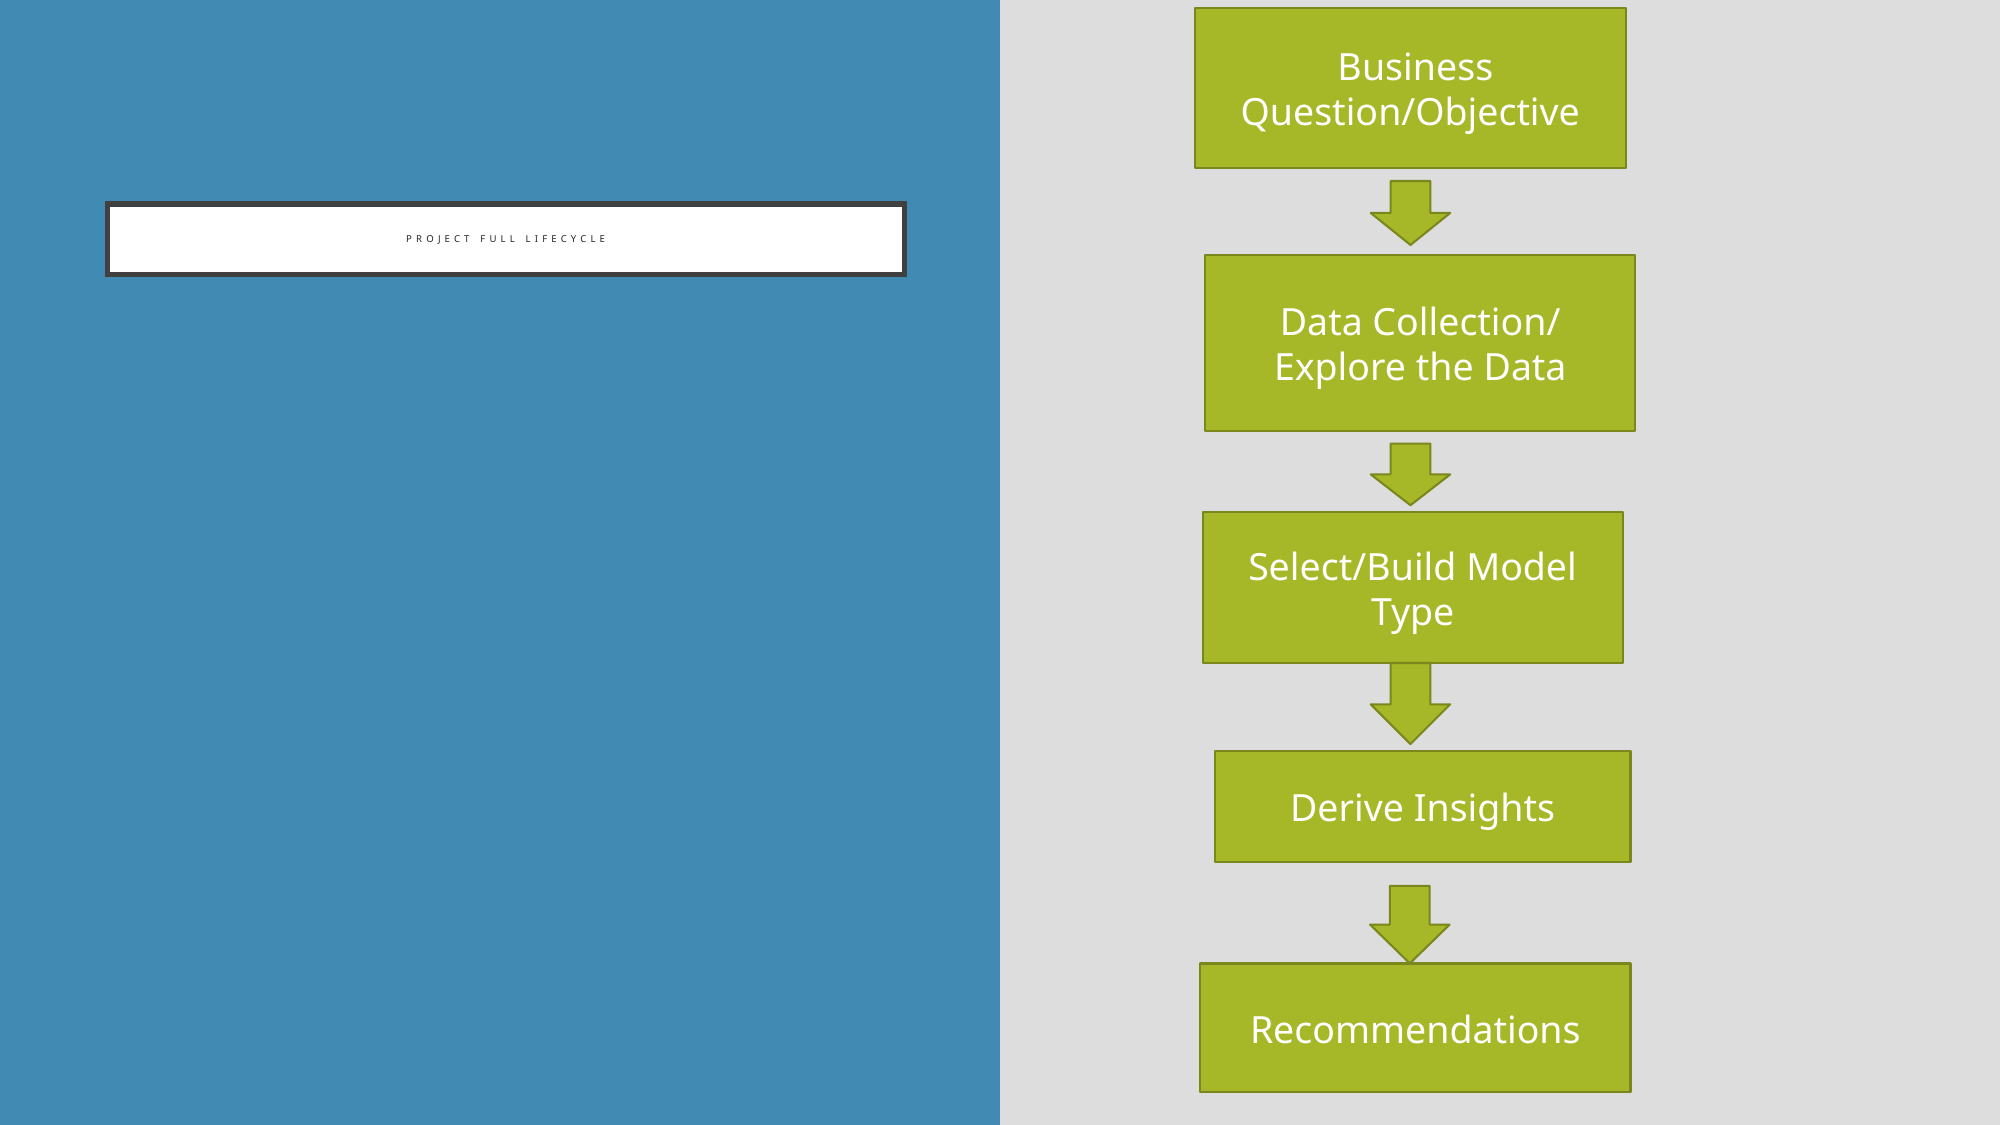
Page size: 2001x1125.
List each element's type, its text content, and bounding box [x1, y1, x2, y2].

title Project Full lifecycle [105, 201, 907, 277]
text_box [1369, 661, 1452, 745]
text_box [1369, 442, 1452, 507]
text_box Data Collection/ Explore the Data [1204, 254, 1636, 432]
text_box Business Question/Objective [1194, 7, 1627, 169]
text_box Select/Build Model Type [1202, 511, 1624, 664]
text_box Recommendations [1199, 962, 1632, 1093]
text_box [1369, 884, 1451, 965]
text_box [1369, 179, 1452, 246]
text_box Derive Insights [1214, 750, 1632, 863]
